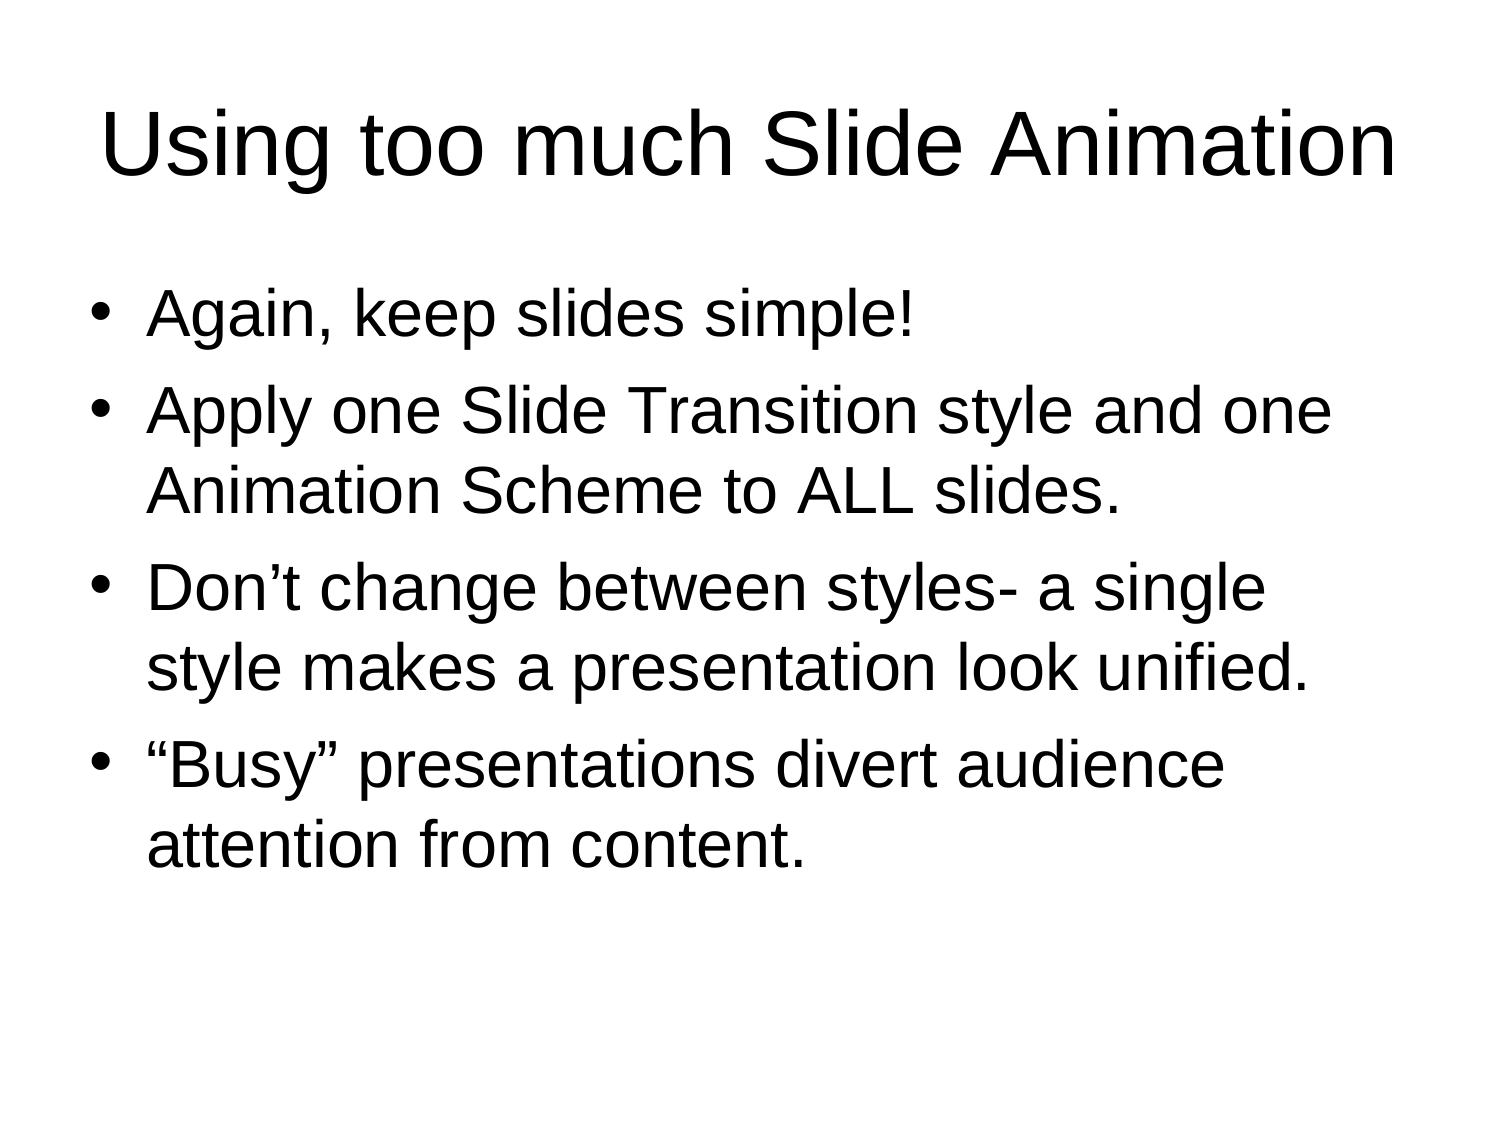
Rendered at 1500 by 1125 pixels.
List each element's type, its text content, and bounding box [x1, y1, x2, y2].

list Again, keep slides simple! Apply one Slide Transition style and one Animation Scheme to ALL slides. Don’t change between styles- a single style makes a presentation look unified. “Busy” presentations divert audience attention from content. [75, 262, 1425, 1005]
title Using too much Slide Animation [75, 45, 1425, 233]
